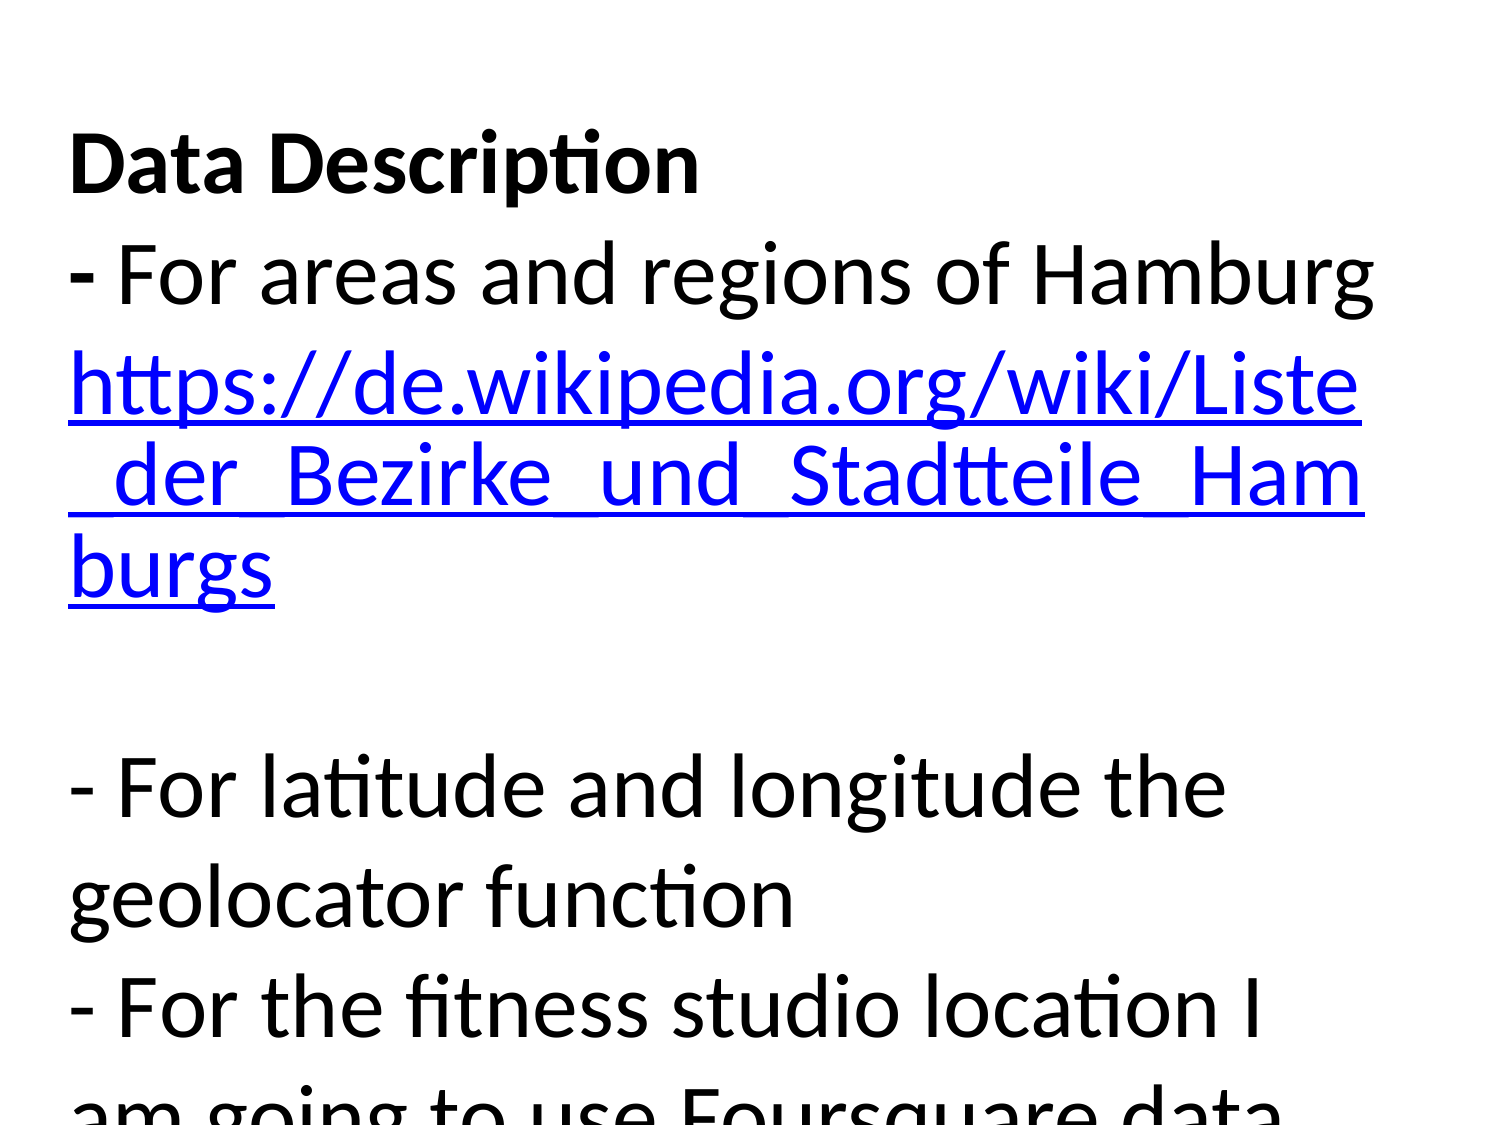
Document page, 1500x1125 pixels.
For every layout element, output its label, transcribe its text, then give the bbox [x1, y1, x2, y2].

title Data Description - For areas and regions of Hamburg https://de.wikipedia.org/wiki/Liste_der_Bezirke_und_Stadtteile_Hamburgs - For latitude and longitude the geolocator function - For the fitness studio location I am going to use Foursquare data. [53, 78, 1415, 1007]
